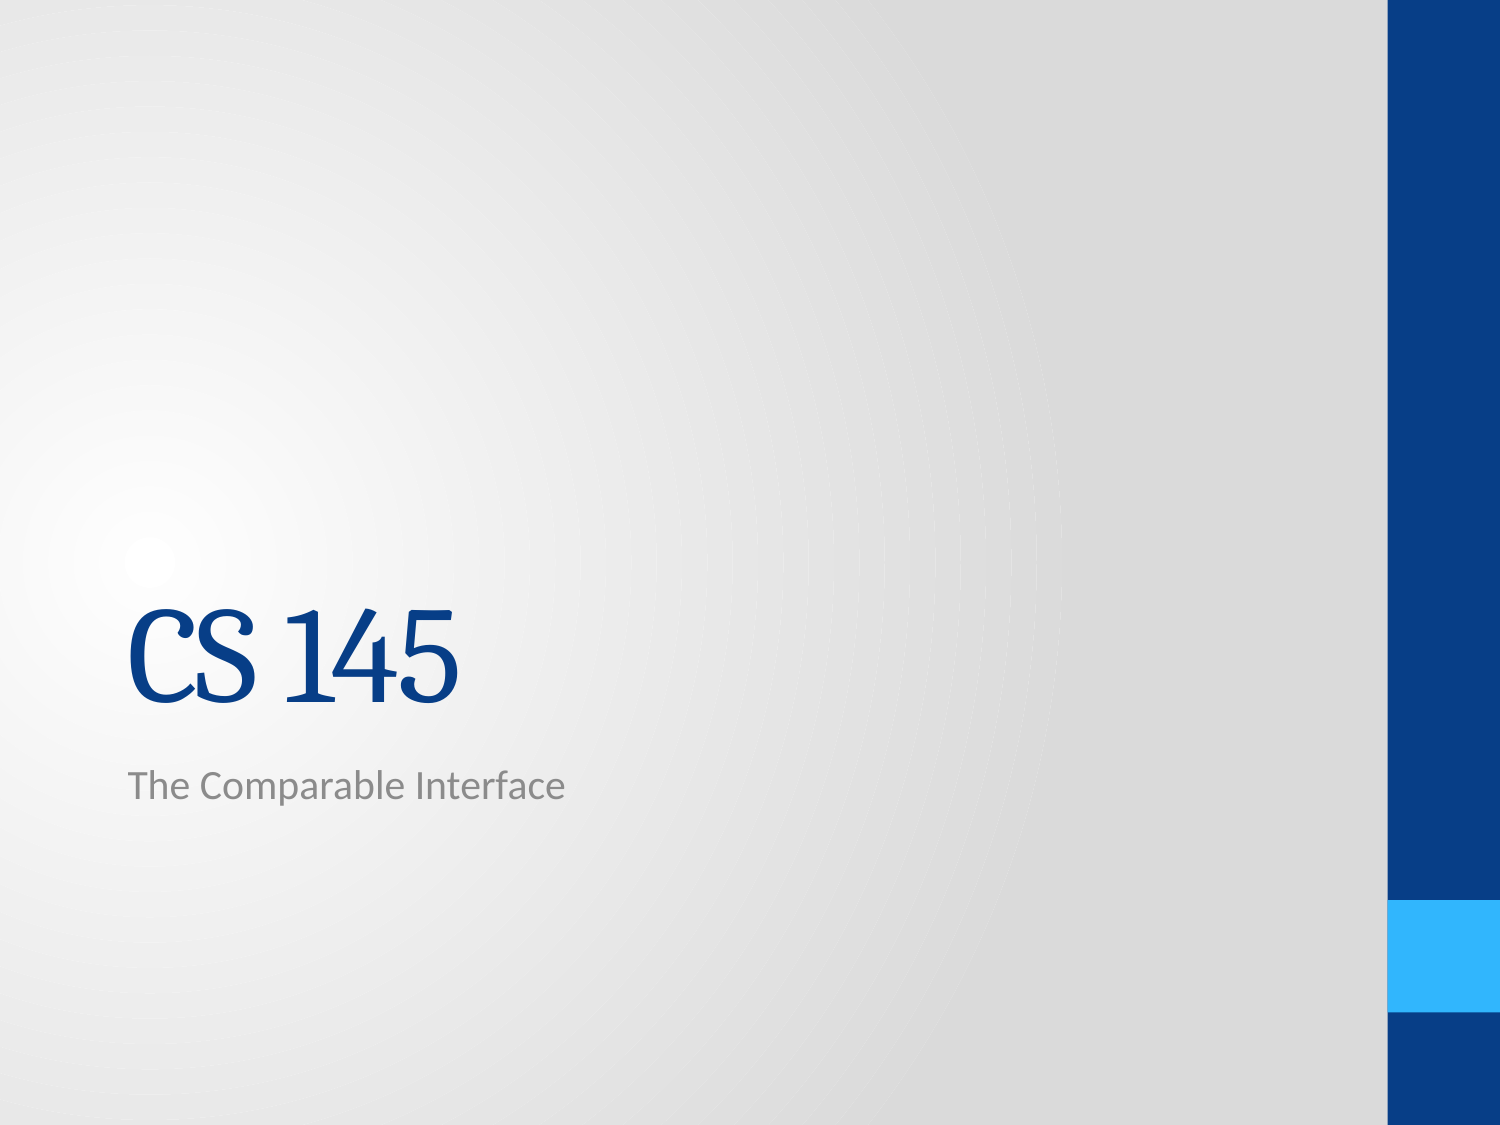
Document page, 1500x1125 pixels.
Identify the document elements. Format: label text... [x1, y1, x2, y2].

subtitle The Comparable Interface [112, 750, 1173, 925]
title CS 145 [112, 312, 1350, 738]
